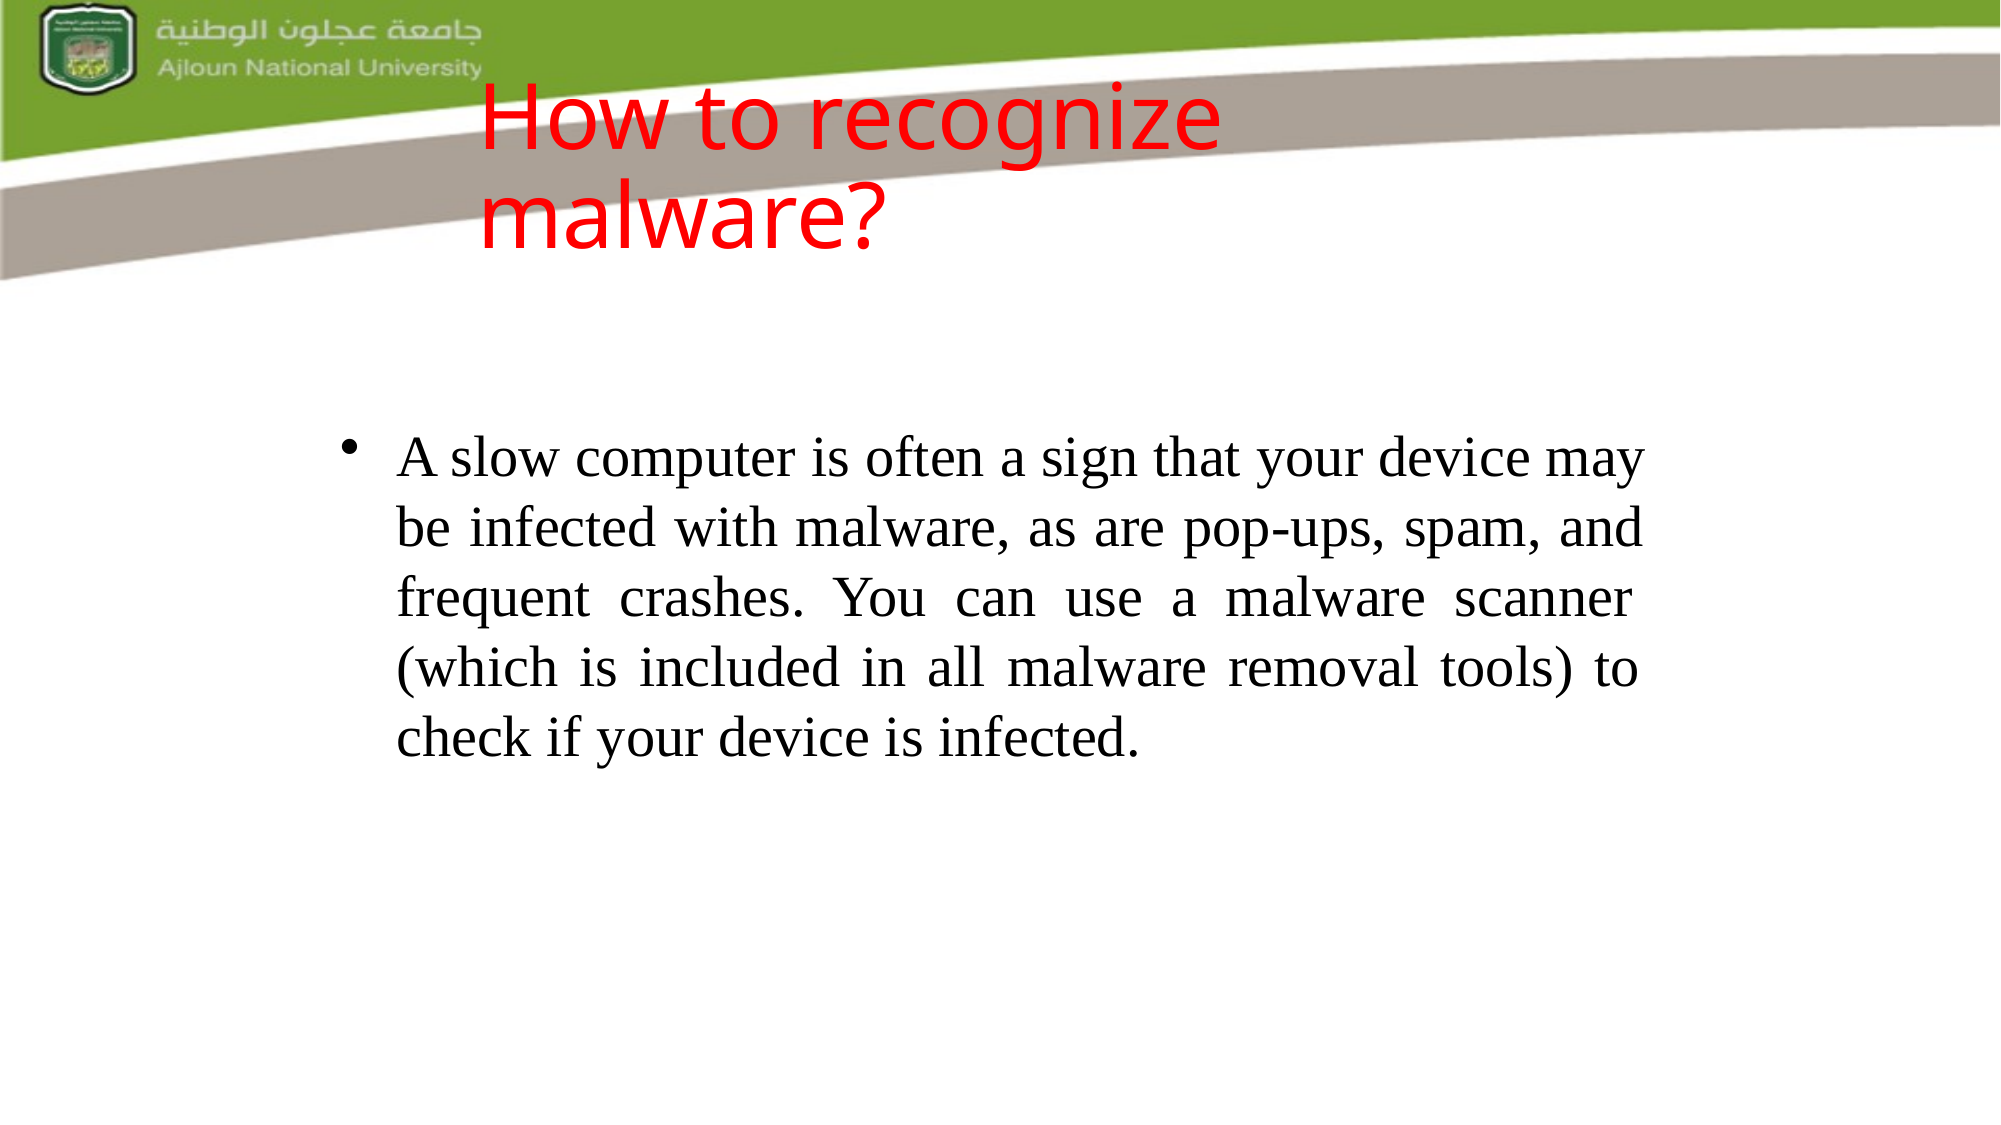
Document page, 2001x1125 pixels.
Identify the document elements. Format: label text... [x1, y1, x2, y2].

text_box A slow computer is often a sign that your device may be infected with malware, as are pop-ups, spam, and frequent crashes. You can use a malware scanner (which is included in all malware removal tools) to check if your device is infected. [338, 416, 1662, 769]
title How to recognize malware? [474, 68, 1518, 269]
picture [0, 0, 2001, 1125]
